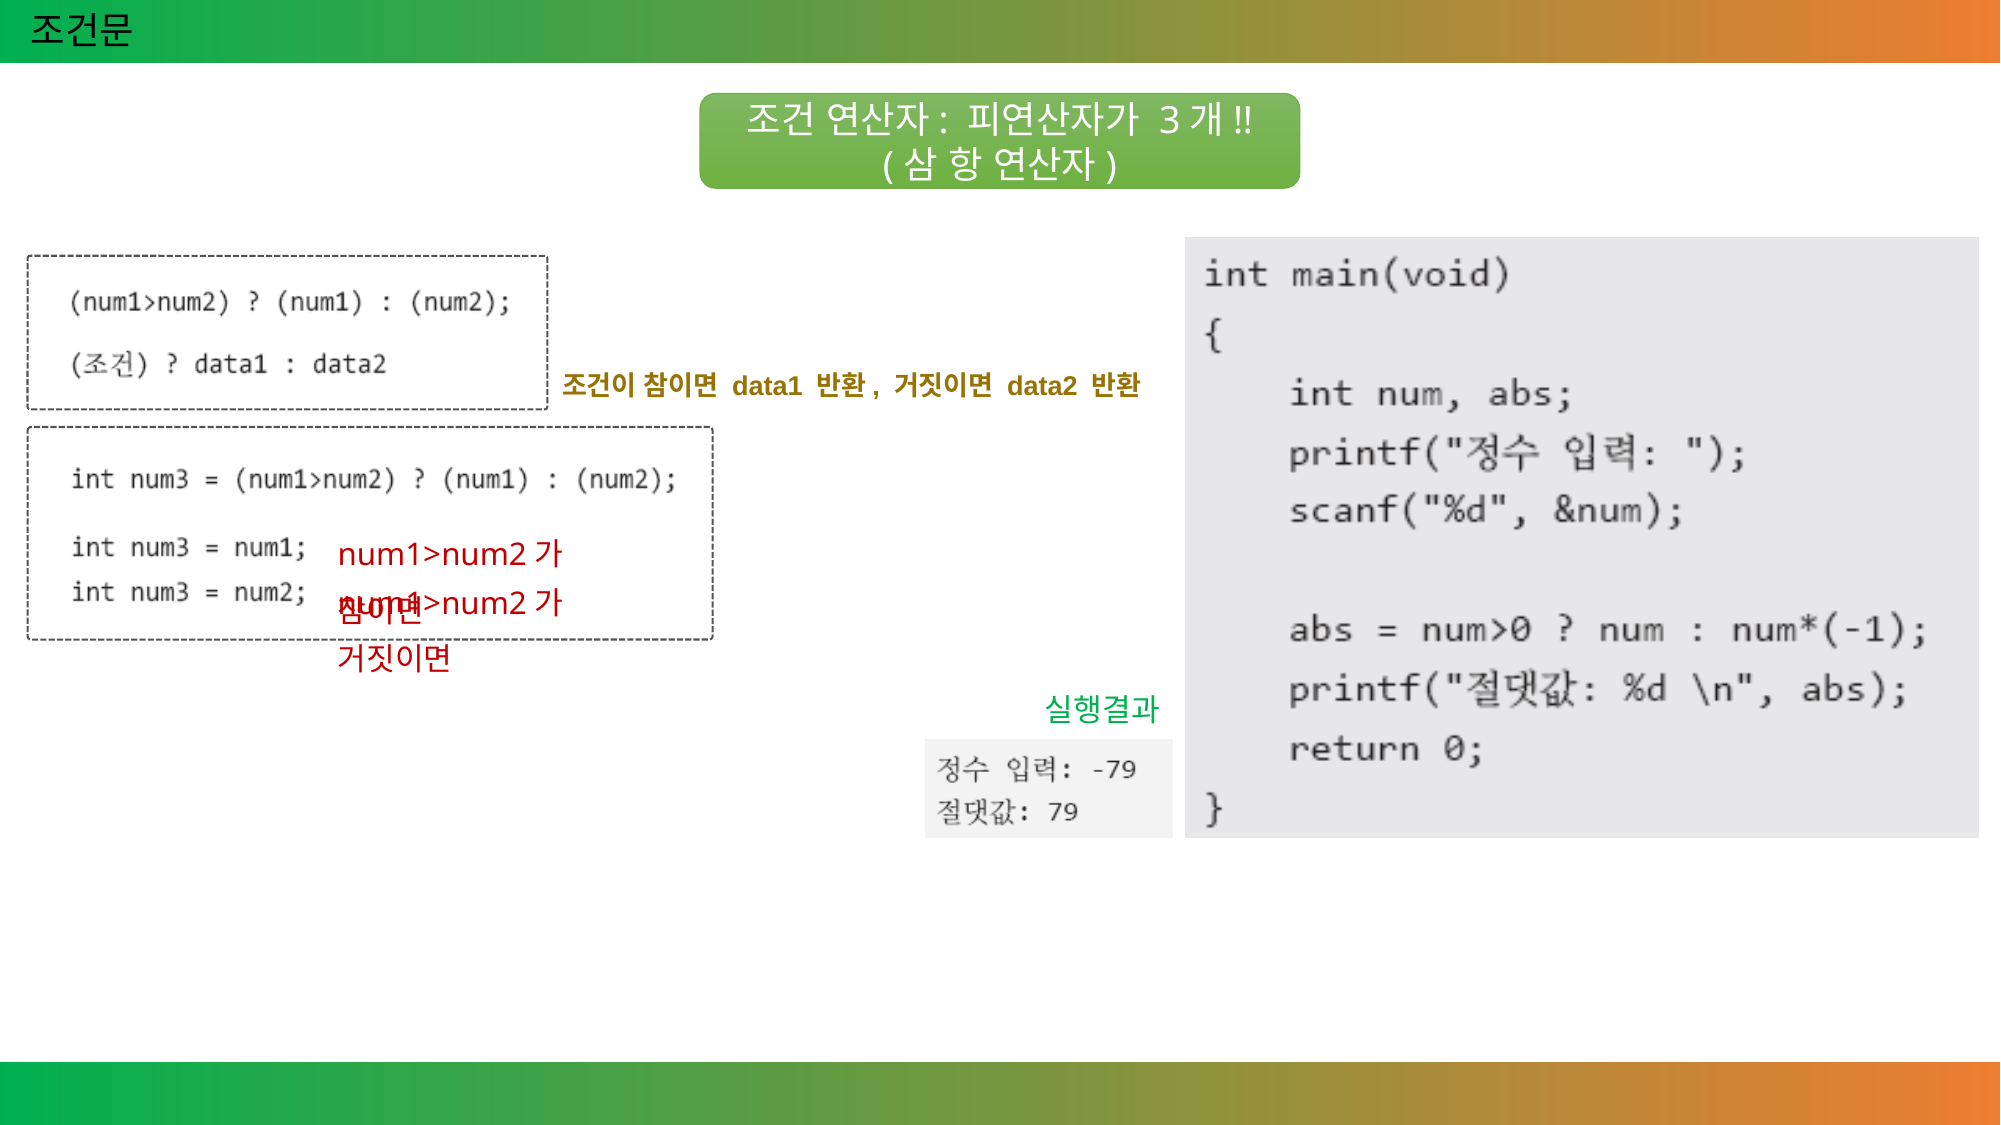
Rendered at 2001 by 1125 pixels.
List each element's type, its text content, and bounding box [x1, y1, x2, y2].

text_box 조건문 [16, 0, 150, 60]
text_box 조건이 참이면 data1 반환, 거짓이면 data2 반환 [547, 344, 1185, 408]
picture [58, 273, 524, 397]
picture [62, 517, 318, 617]
picture [1185, 237, 1979, 838]
picture [925, 739, 1173, 838]
picture [58, 450, 685, 506]
text_box num1>num2가 거짓이면 [322, 556, 666, 684]
text_box num1>num2가 참이면 [322, 508, 666, 556]
text_box 조건 연산자: 피연산자가 3개!! (삼 항 연산자) [699, 92, 1301, 189]
text_box [26, 254, 549, 411]
text_box [26, 425, 714, 641]
text_box 실행결과 [1019, 672, 1185, 745]
